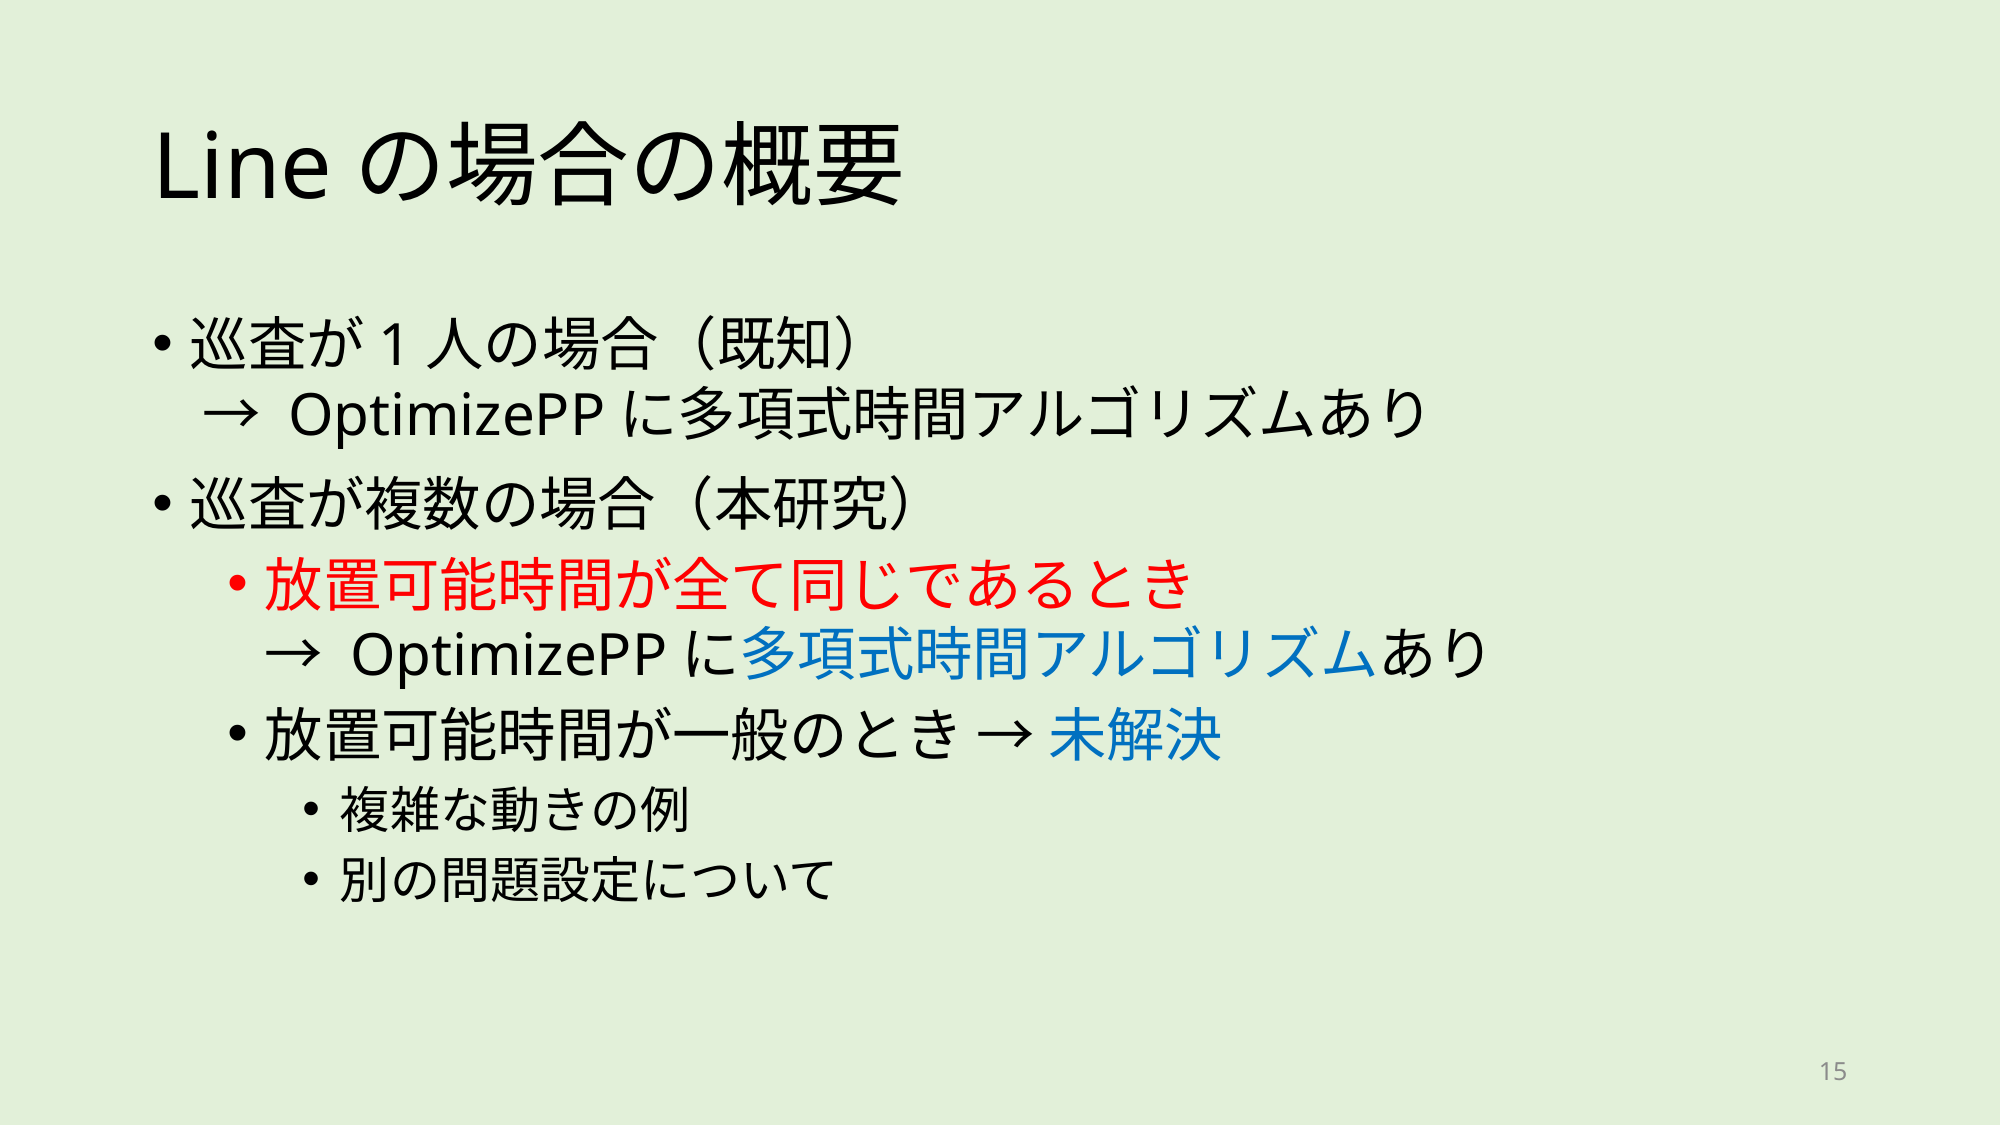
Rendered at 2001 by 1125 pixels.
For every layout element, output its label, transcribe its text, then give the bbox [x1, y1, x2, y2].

list 巡査が1人の場合（既知） → OptimizePPに多項式時間アルゴリズムあり 巡査が複数の場合（本研究） 放置可能時間が全て同じであるとき → OptimizePPに多項式時間アルゴリズムあり 放置可能時間が一般のとき → 未解決 複雑な動きの例 別の問題設定について [137, 299, 1863, 1014]
title Lineの場合の概要 [137, 59, 1863, 278]
slide_number 15 [1412, 1042, 1863, 1103]
